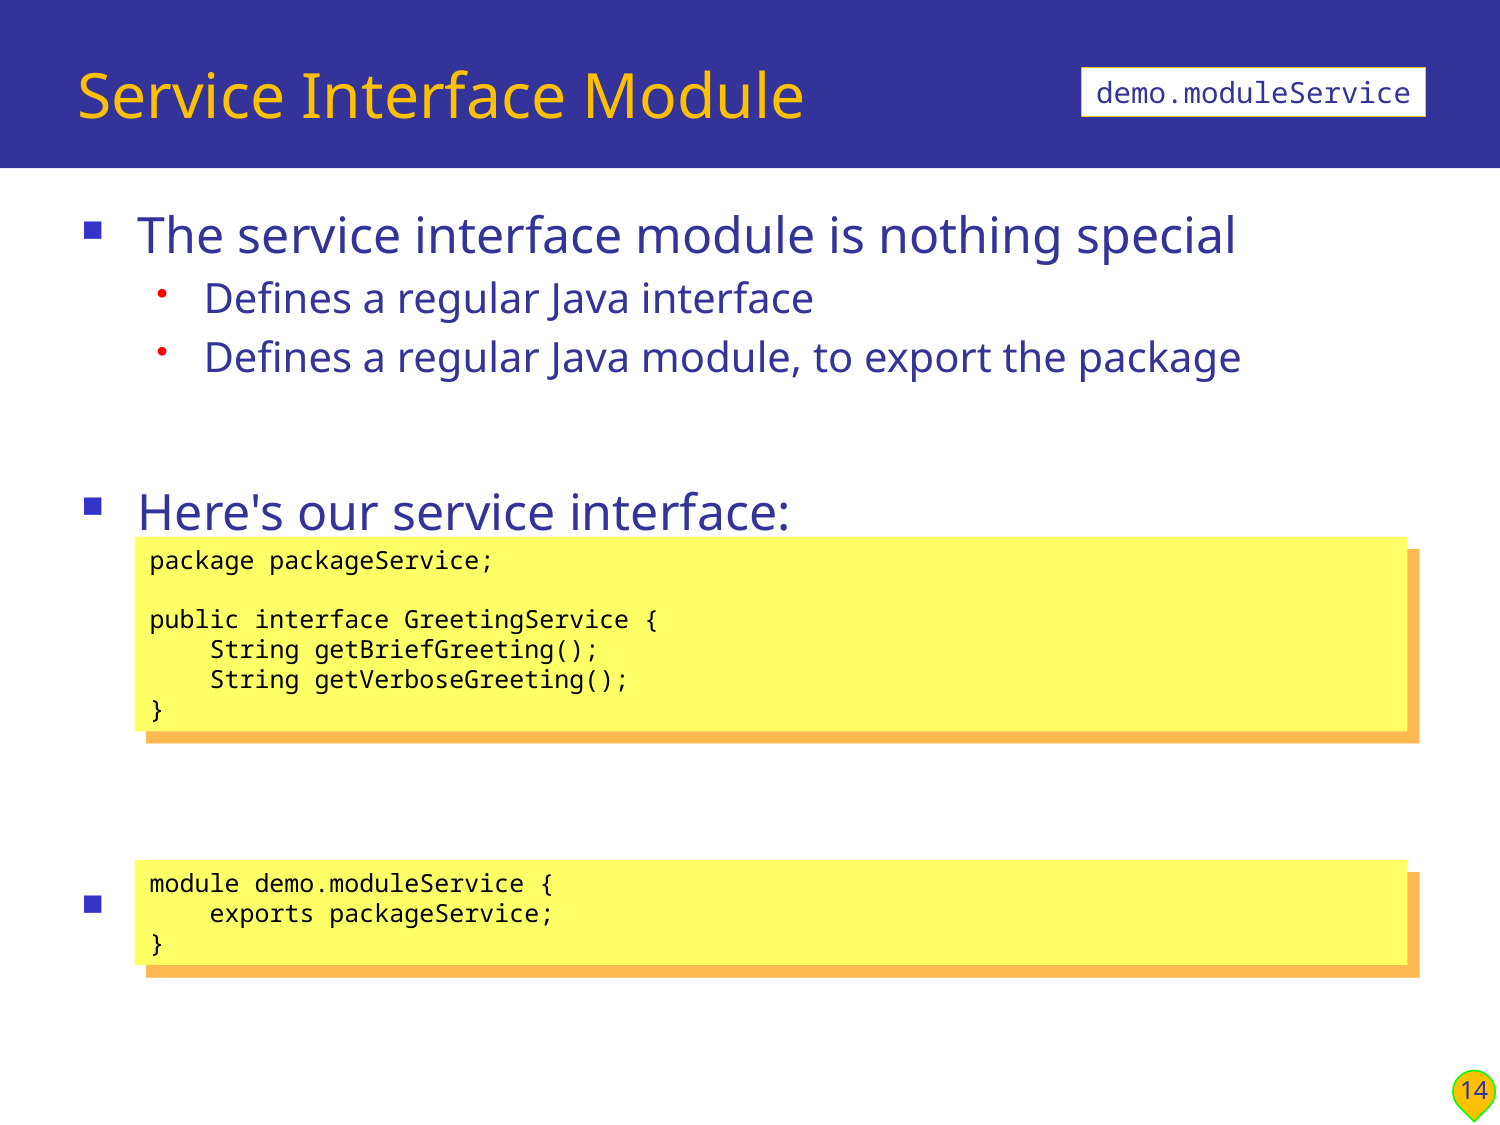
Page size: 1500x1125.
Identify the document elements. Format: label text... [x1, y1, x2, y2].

text_box package packageService; public interface GreetingService { String getBriefGreeting(); String getVerboseGreeting(); } [134, 536, 1408, 732]
text_box module demo.moduleService { exports packageService; } [134, 859, 1408, 965]
title Service Interface Module [61, 24, 1465, 139]
list The service interface module is nothing special Defines a regular Java interface Defines a regular Java module, to export the package Here's our service interface: Here's module-info.java: [66, 196, 1460, 1007]
footer 14 [1431, 1040, 1500, 1117]
text_box demo.moduleService [1081, 67, 1426, 117]
